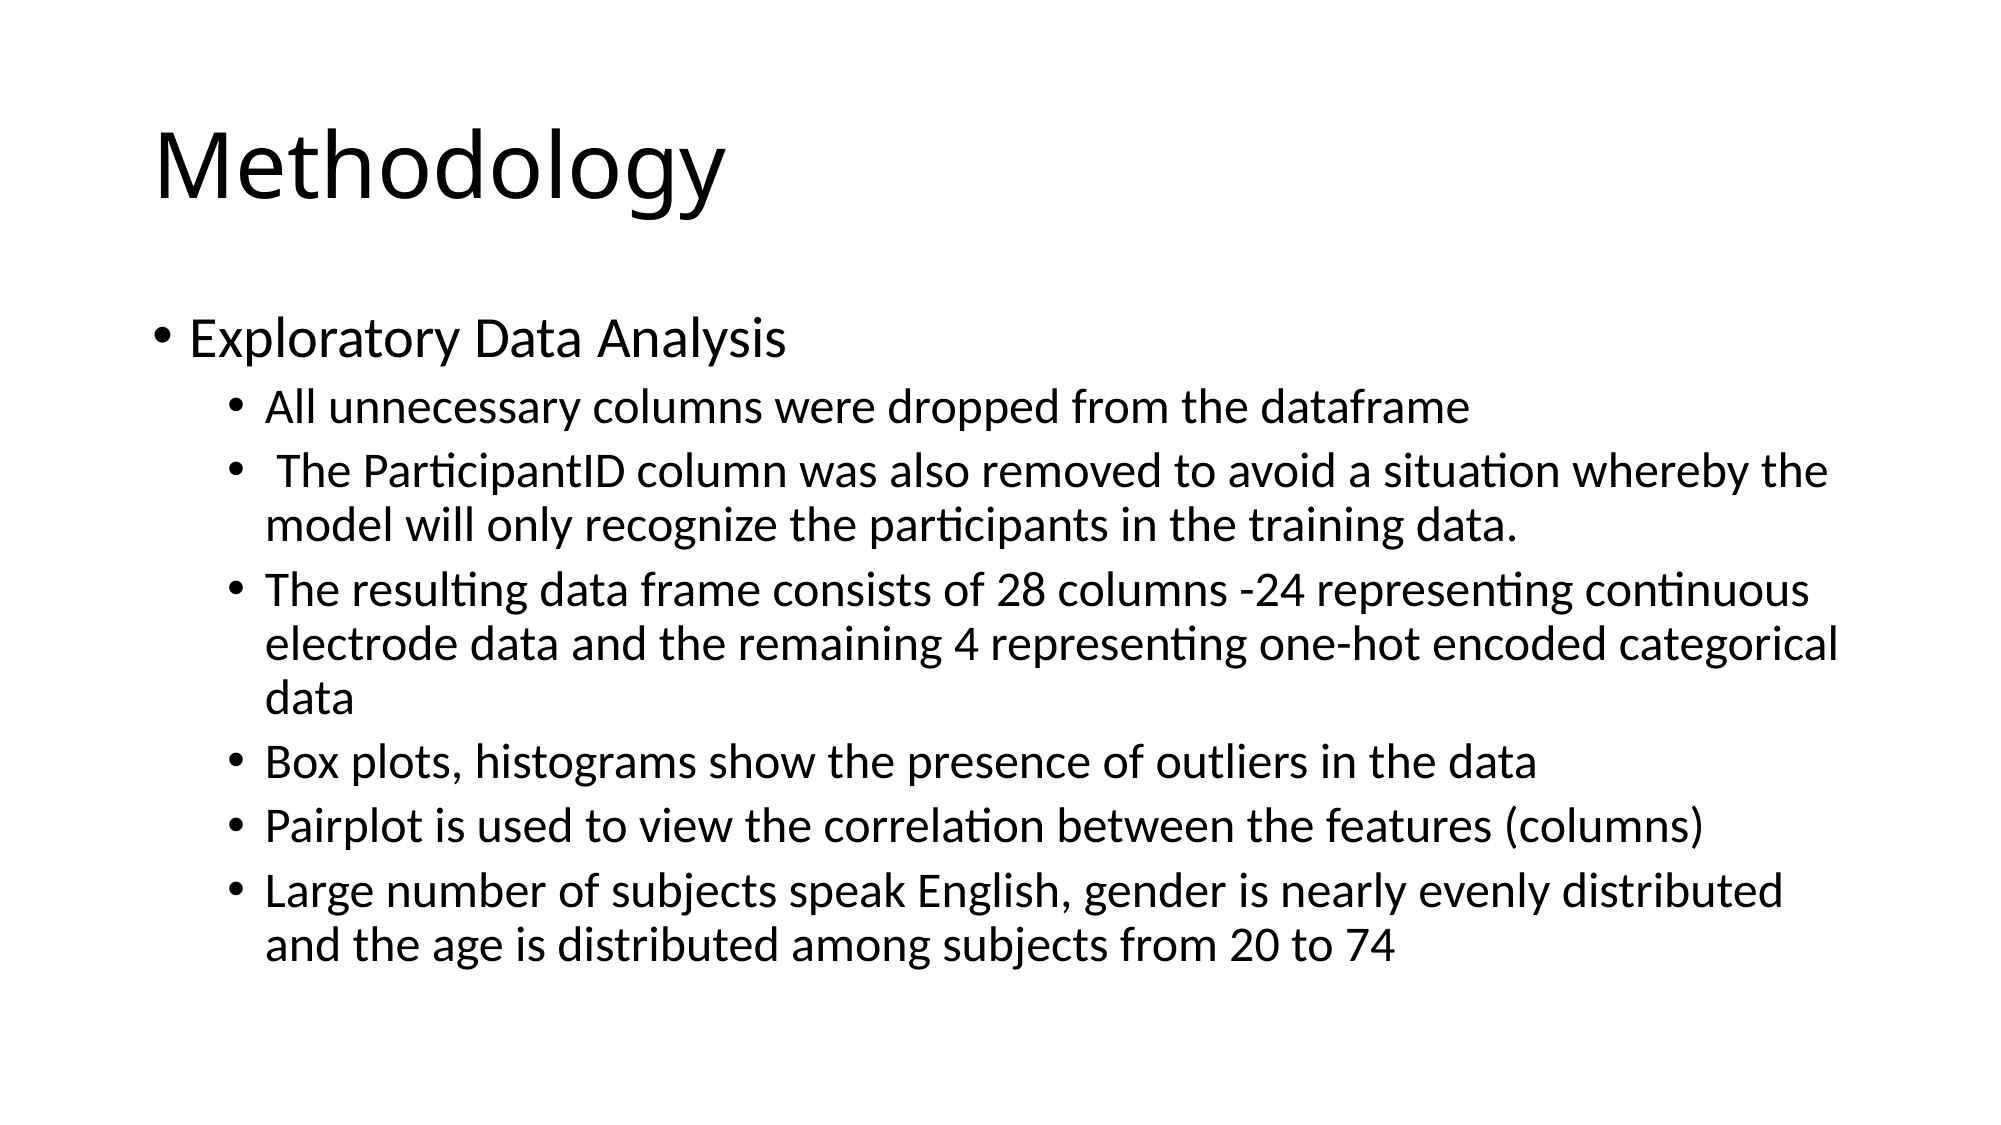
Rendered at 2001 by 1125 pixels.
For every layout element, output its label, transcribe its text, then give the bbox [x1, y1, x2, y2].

list Exploratory Data Analysis All unnecessary columns were dropped from the dataframe The ParticipantID column was also removed to avoid a situation whereby the model will only recognize the participants in the training data. The resulting data frame consists of 28 columns -24 representing continuous electrode data and the remaining 4 representing one-hot encoded categorical data Box plots, histograms show the presence of outliers in the data Pairplot is used to view the correlation between the features (columns) Large number of subjects speak English, gender is nearly evenly distributed and the age is distributed among subjects from 20 to 74 [137, 299, 1863, 1014]
title Methodology [137, 59, 1863, 278]
